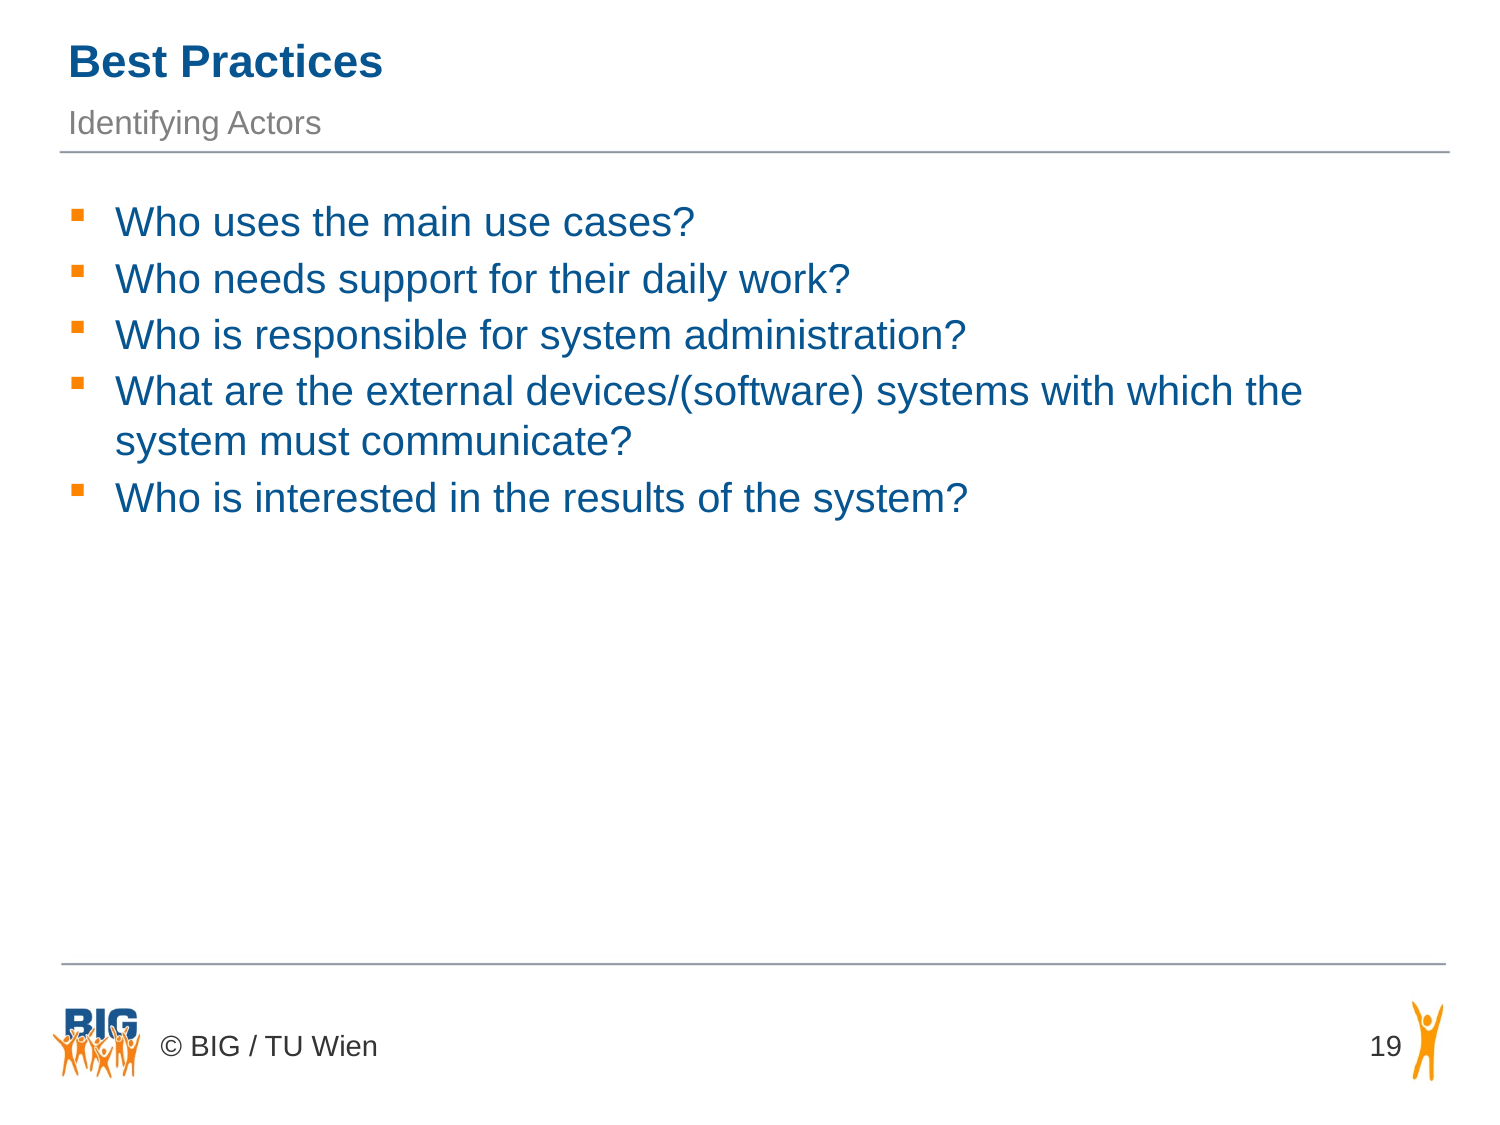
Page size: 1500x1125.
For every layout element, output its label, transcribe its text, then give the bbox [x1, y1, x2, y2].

title Best Practices [53, 24, 1454, 93]
list Who uses the main use cases? Who needs support for their daily work? Who is responsible for system administration? What are the external devices/(software) systems with which the system must communicate? Who is interested in the results of the system? [53, 187, 1454, 961]
picture [0, 142, 1500, 163]
picture [1400, 991, 1494, 1125]
picture [6, 1000, 145, 1123]
picture [0, 954, 1497, 975]
slide_number 19 [1241, 1019, 1418, 1095]
list Identifying Actors [53, 93, 1454, 153]
